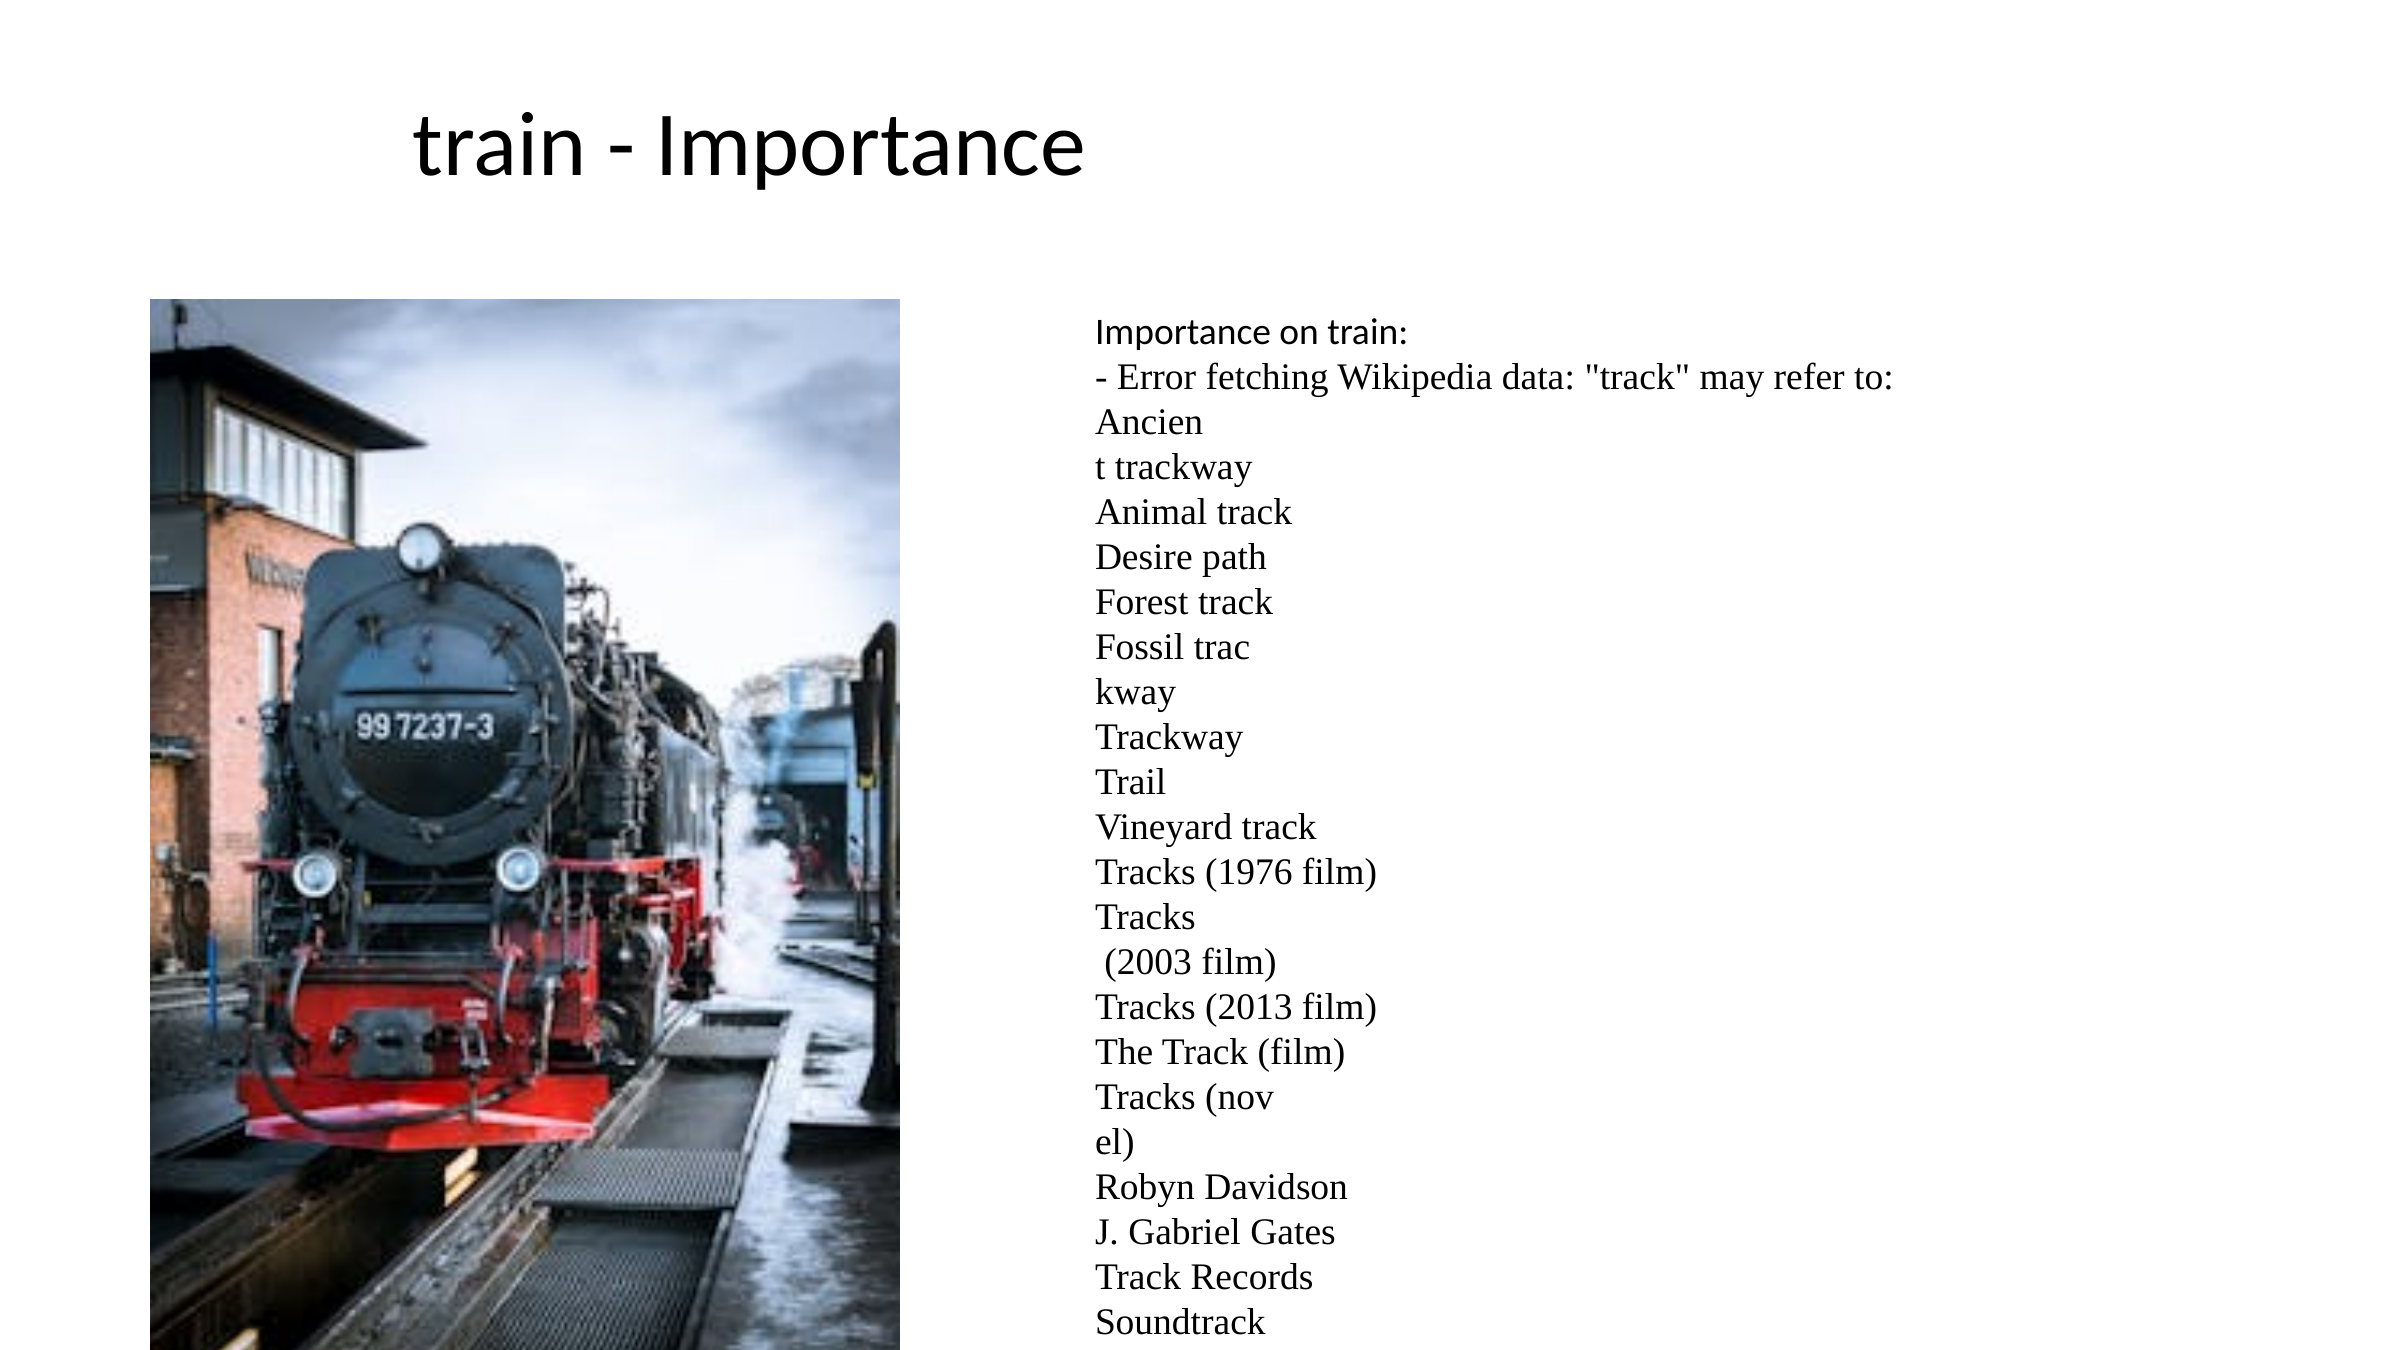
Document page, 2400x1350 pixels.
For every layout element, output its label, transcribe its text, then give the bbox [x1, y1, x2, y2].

title train - Importance [75, 45, 1425, 233]
picture [149, 299, 901, 1350]
text_box Importance on train: - Error fetching Wikipedia data: "track" may refer to: Ancien t trackway Animal track Desire path Forest track Fossil trac kway Trackway Trail Vineyard track Tracks (1976 film) Tracks (2003 film) Tracks (2013 film) The Track (film) Tracks (nov el) Robyn Davidson J. Gabriel Gates Track Records Soundtrack Tracks (Oscar Peterson album) Tracks (Liverpool Express alb um) Tracks (Bruce Springsteen album) Tracks (Collin Raye alb um) Stinkfist The Pleasure Principle Wild Animals Backbone A udio signal Music track "Tracks" (Law & Order: UK) Zoboomafo o T.R.A.C.K.S. Tracks (magazine) Tracks (podcast) Tracks – T he Train Set Game Tracks (Transformers) Track (optical disc) Track (disk drive) magnetic stripe card running track Cinde r track winter sports List of bobsleigh, luge, and skeleton tracks Long track speed skating Race track Tartan track The Track Track and field Track cycling Velodrome Railway track Track gauge O-Bahn Axle track Continuous track Track (naviga tion) Ground track flight planning Conference track Green tr ack Tracks Inc song Sidetrack (disambiguation) Sidetracked ( disambiguation) TRAC (disambiguation) Track and trace Tracke r (disambiguation) Tracking (disambiguation) Transnational A ssociation of Christian Colleges and Schools Trek (disambigu ation) [1080, 299, 1920, 1350]
